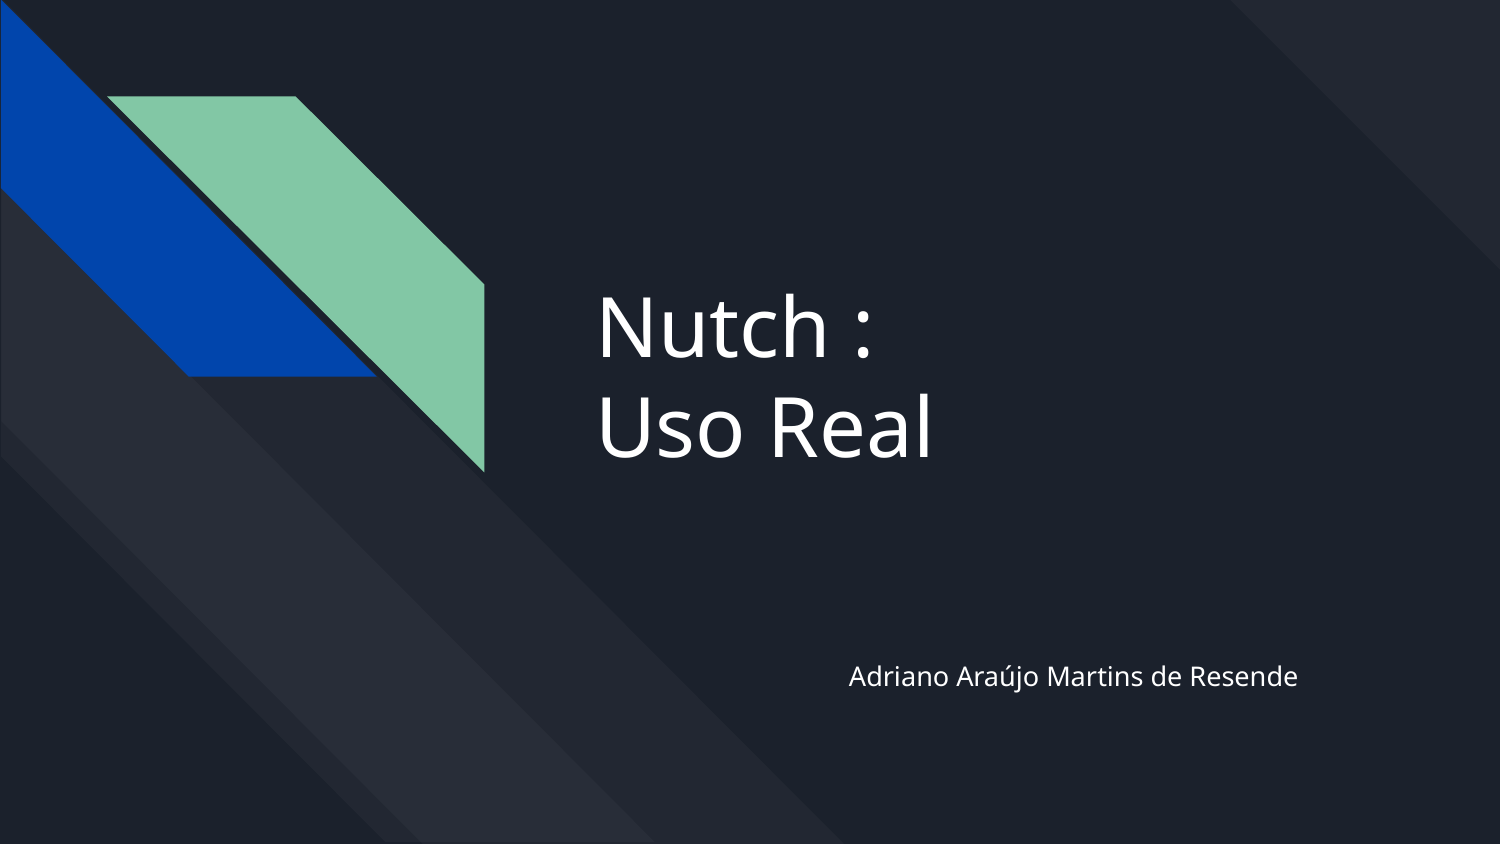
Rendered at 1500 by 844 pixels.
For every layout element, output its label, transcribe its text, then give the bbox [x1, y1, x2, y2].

title Nutch : Uso Real [580, 258, 1404, 518]
subtitle Adriano Araújo Martins de Resende [833, 643, 1404, 727]
